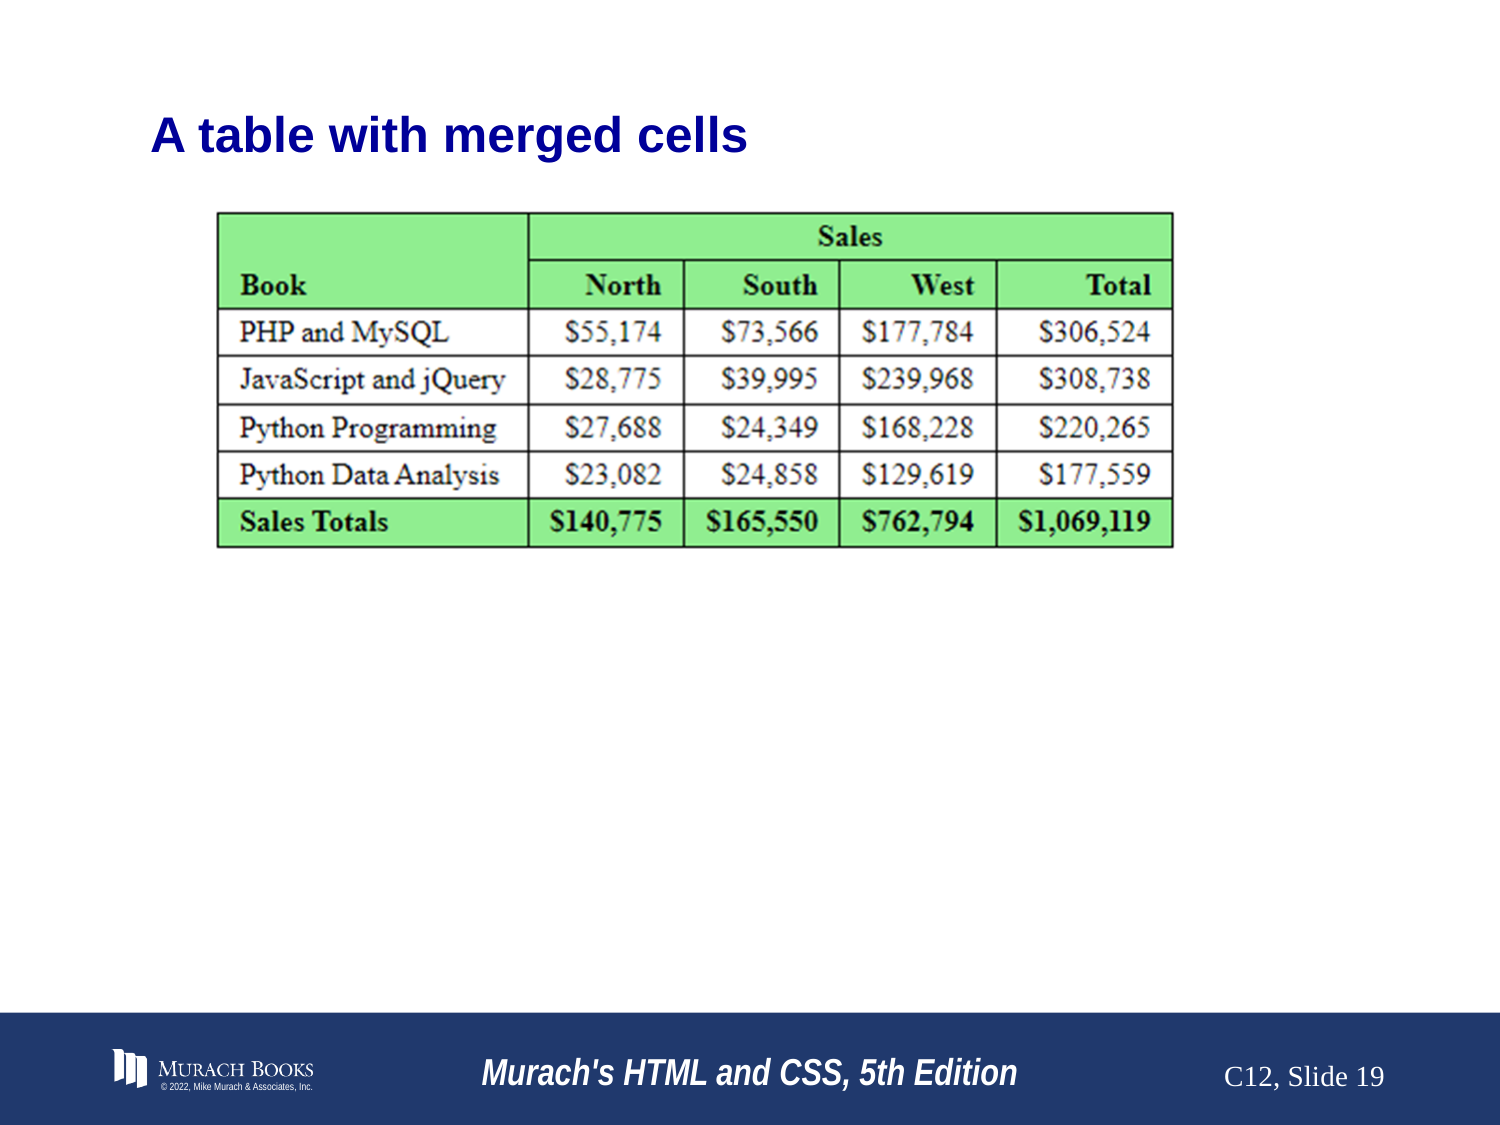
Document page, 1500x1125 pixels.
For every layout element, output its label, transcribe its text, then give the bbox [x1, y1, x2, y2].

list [199, 201, 1196, 563]
title A table with merged cells [150, 38, 1350, 227]
slide_number C12, Slide ‹#› [1087, 1025, 1400, 1100]
slide_number Murach's HTML and CSS, 5th Edition [463, 1025, 1050, 1100]
footer © 2022, Mike Murach & Associates, Inc. [12, 1025, 463, 1100]
